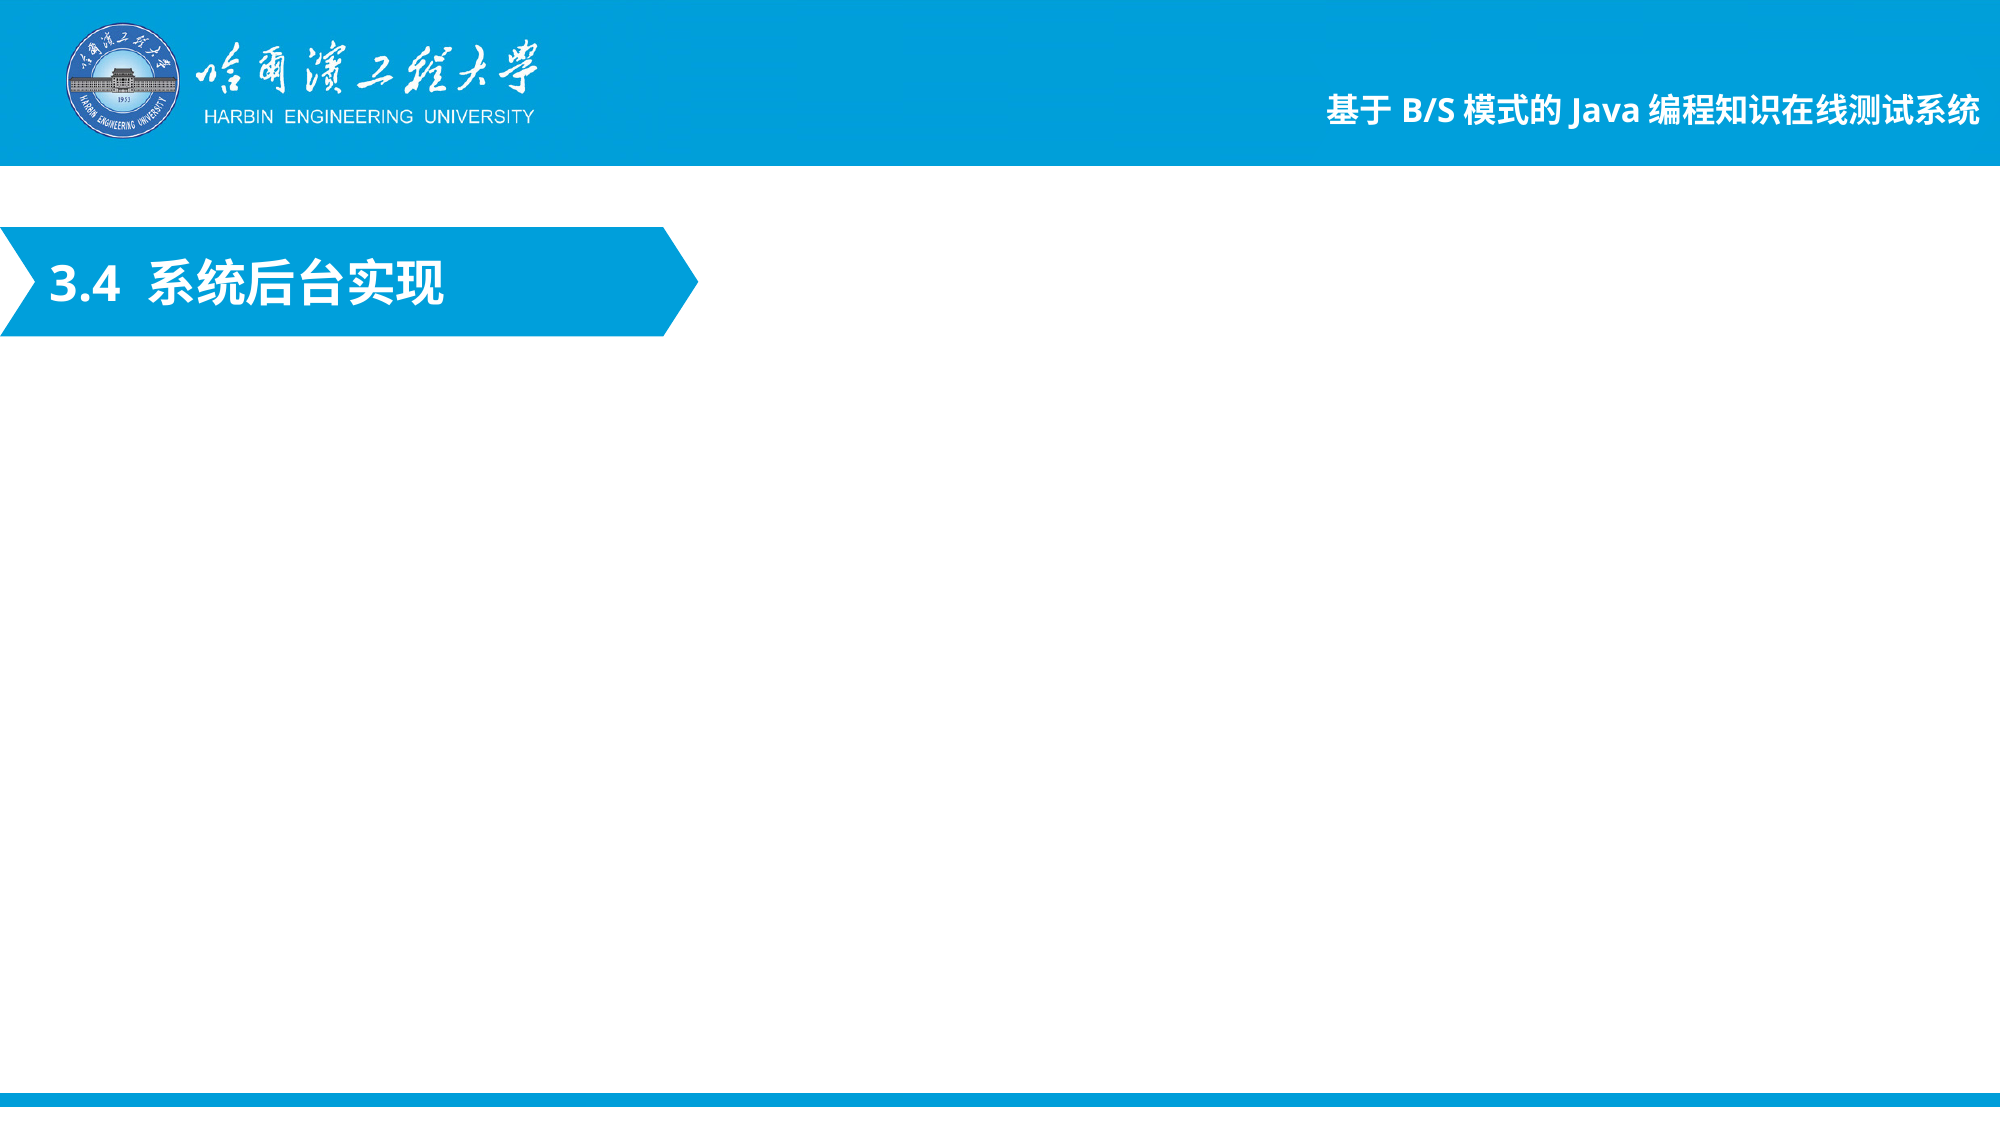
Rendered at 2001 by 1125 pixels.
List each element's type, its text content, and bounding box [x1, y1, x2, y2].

picture [324, 52, 333, 59]
picture [345, 110, 353, 123]
picture [1650, 95, 1659, 115]
picture [430, 66, 445, 91]
picture [208, 65, 216, 81]
picture [1852, 96, 1869, 123]
picture [298, 111, 303, 122]
picture [1773, 116, 1779, 123]
picture [1498, 94, 1528, 124]
picture [373, 57, 388, 77]
picture [1361, 96, 1390, 124]
picture [1569, 99, 1578, 128]
picture [1684, 95, 1695, 124]
picture [1499, 108, 1514, 123]
picture [1817, 95, 1827, 115]
picture [1650, 95, 1679, 124]
picture [268, 111, 272, 123]
picture [500, 65, 519, 77]
picture [222, 43, 239, 68]
picture [445, 111, 449, 122]
picture [417, 47, 430, 59]
picture [310, 49, 315, 57]
picture [197, 69, 208, 80]
picture [511, 66, 536, 93]
picture [67, 23, 179, 138]
picture [1532, 95, 1560, 124]
picture [1763, 96, 1778, 111]
picture [1584, 104, 1599, 122]
picture [260, 47, 284, 92]
picture [1783, 95, 1812, 124]
picture [1750, 105, 1760, 123]
picture [405, 60, 425, 93]
picture [422, 67, 429, 77]
picture [1829, 94, 1847, 124]
picture [260, 56, 267, 62]
picture [435, 56, 444, 61]
picture [358, 76, 392, 87]
picture [1937, 116, 1944, 122]
picture [322, 57, 341, 90]
text_box 3.4 系统后台实现 [0, 227, 699, 337]
picture [1949, 117, 1959, 122]
picture [1883, 95, 1913, 124]
picture [523, 58, 531, 67]
picture [1698, 96, 1712, 106]
picture [1465, 94, 1494, 124]
picture [1918, 95, 1943, 124]
picture [369, 110, 376, 122]
picture [1717, 95, 1745, 123]
picture [307, 69, 317, 91]
picture [1949, 95, 1959, 115]
picture [1851, 113, 1856, 123]
picture [1425, 99, 1435, 121]
picture [229, 76, 239, 90]
picture [1873, 95, 1879, 124]
picture [1695, 109, 1714, 124]
picture [458, 46, 485, 90]
picture [286, 110, 295, 123]
picture [1405, 99, 1421, 121]
picture [1818, 118, 1828, 122]
picture [1623, 104, 1638, 122]
picture [1439, 99, 1453, 122]
picture [232, 110, 238, 122]
picture [331, 111, 335, 123]
picture [1761, 115, 1767, 123]
picture [334, 46, 345, 53]
picture [443, 48, 451, 55]
picture [1603, 104, 1620, 121]
picture [1328, 94, 1358, 123]
picture [357, 110, 366, 123]
picture [470, 110, 478, 123]
picture [509, 40, 529, 62]
picture [482, 110, 489, 123]
picture [1917, 116, 1924, 122]
picture [1960, 95, 1979, 124]
